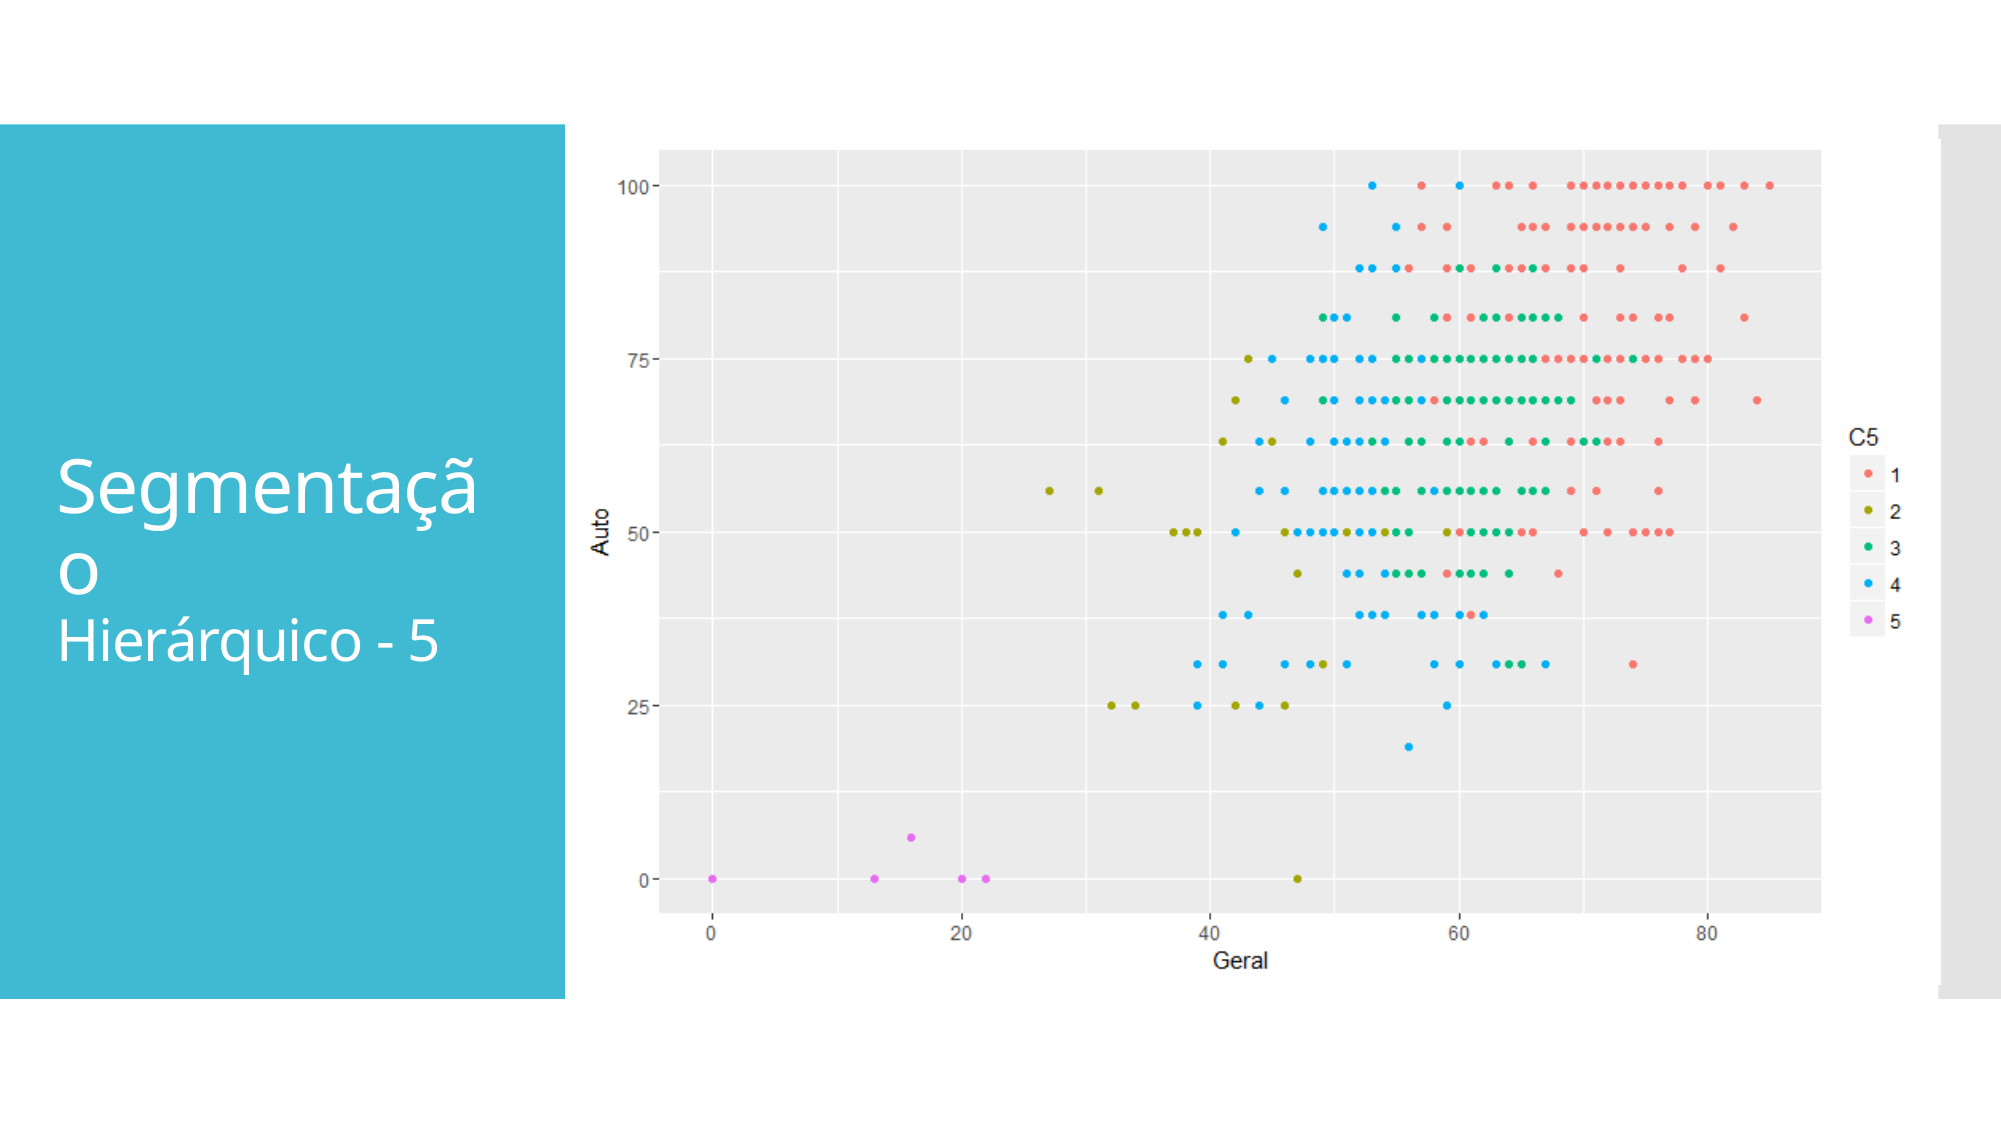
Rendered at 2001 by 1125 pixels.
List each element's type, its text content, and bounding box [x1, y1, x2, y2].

title Segmentação Hierárquico - 5 [41, 184, 525, 940]
picture [572, 138, 1941, 985]
